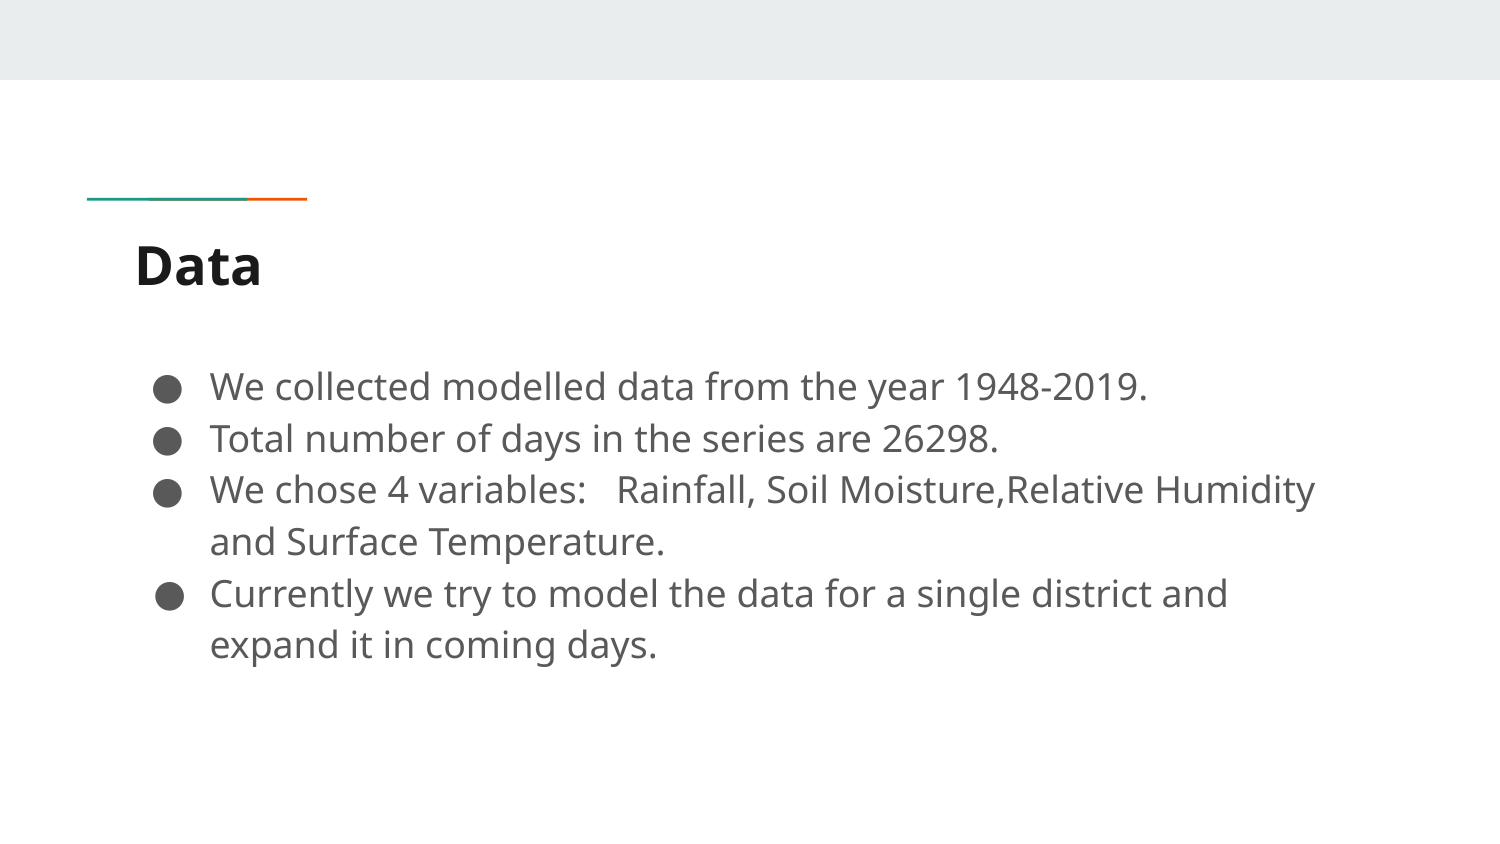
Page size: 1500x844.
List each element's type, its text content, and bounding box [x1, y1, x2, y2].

list We collected modelled data from the year 1948-2019. Total number of days in the series are 26298. We chose 4 variables: Rainfall, Soil Moisture,Relative Humidity and Surface Temperature. Currently we try to model the data for a single district and expand it in coming days. [119, 341, 1381, 712]
title Data [119, 216, 1381, 305]
